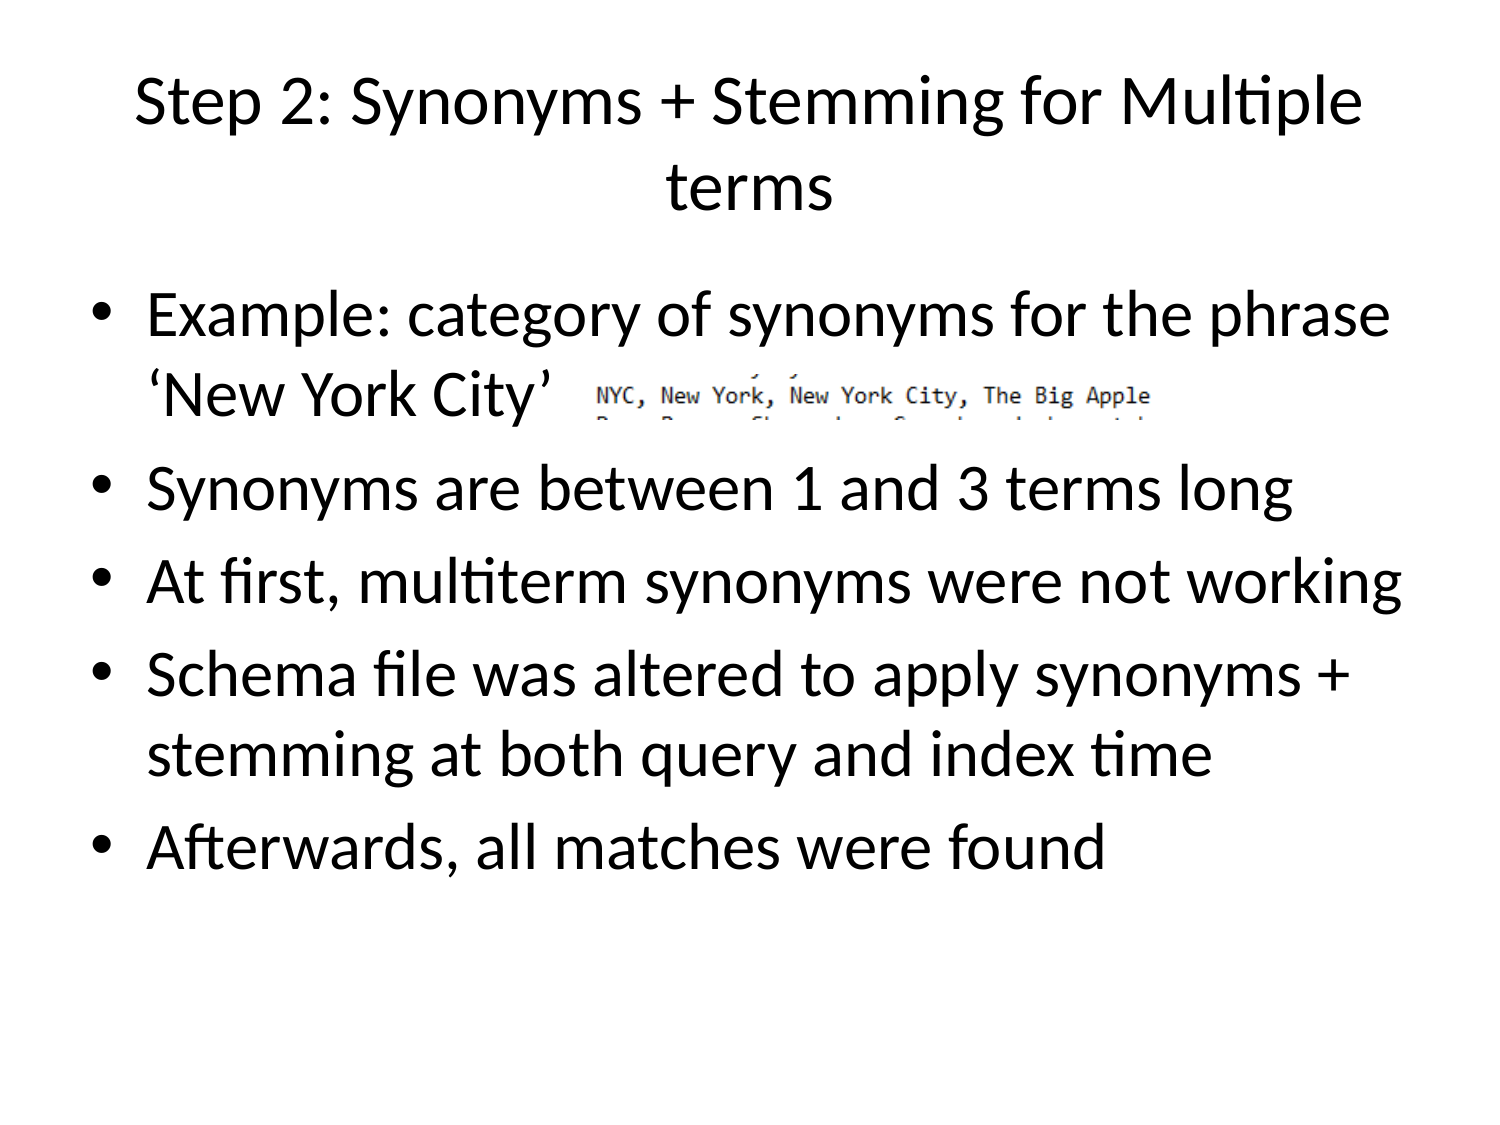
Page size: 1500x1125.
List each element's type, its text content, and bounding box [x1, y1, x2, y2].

picture [587, 374, 1188, 421]
list Example: category of synonyms for the phrase ‘New York City’ Synonyms are between 1 and 3 terms long At first, multiterm synonyms were not working Schema file was altered to apply synonyms + stemming at both query and index time Afterwards, all matches were found [75, 262, 1425, 1005]
title Step 2: Synonyms + Stemming for Multiple terms [75, 45, 1425, 233]
